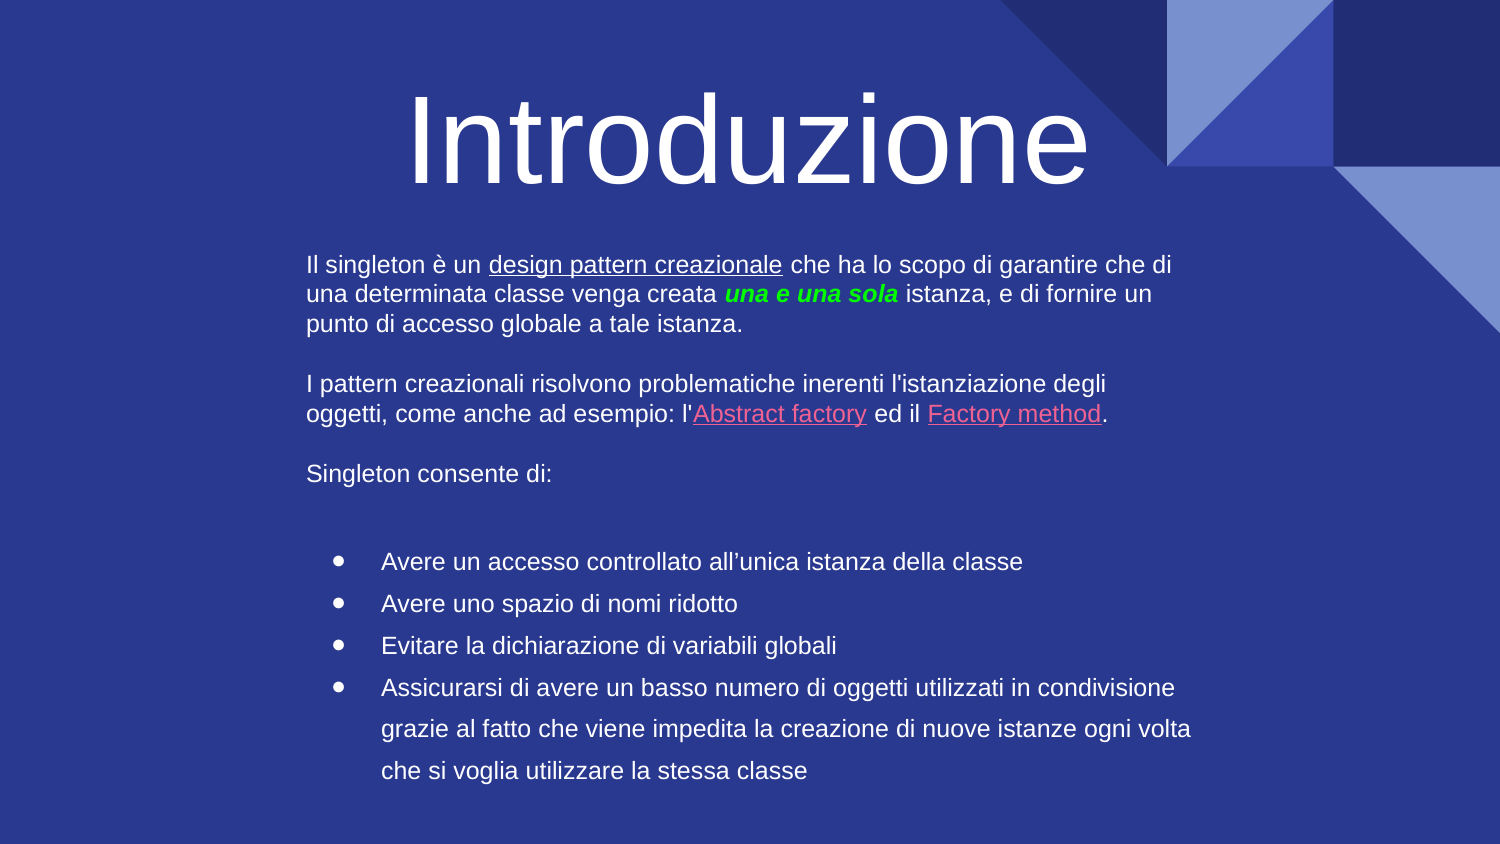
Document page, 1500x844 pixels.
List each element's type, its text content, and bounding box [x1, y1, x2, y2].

text_box Introduzione [389, 43, 1111, 195]
text_box Il singleton è un design pattern creazionale che ha lo scopo di garantire che di una determinata classe venga creata una e una sola istanza, e di fornire un punto di accesso globale a tale istanza. I pattern creazionali risolvono problematiche inerenti l'istanziazione degli oggetti, come anche ad esempio: l'Abstract factory ed il Factory method. Singleton consente di: Avere un accesso controllato all’unica istanza della classe Avere uno spazio di nomi ridotto Evitare la dichiarazione di variabili globali Assicurarsi di avere un basso numero di oggetti utilizzati in condivisione grazie al fatto che viene impedita la creazione di nuove istanze ogni volta che si voglia utilizzare la stessa classe [290, 233, 1210, 810]
